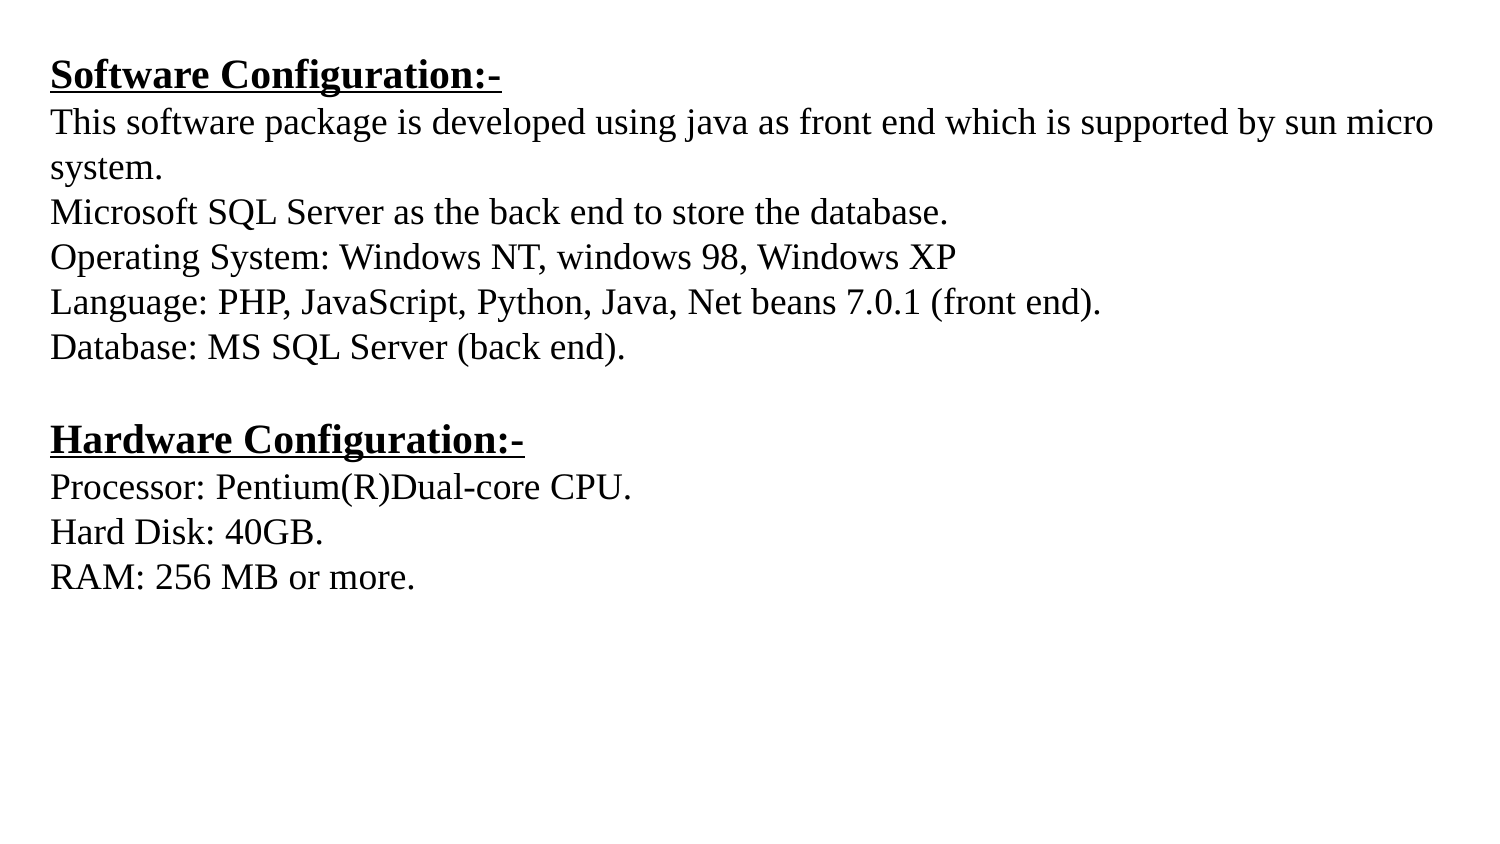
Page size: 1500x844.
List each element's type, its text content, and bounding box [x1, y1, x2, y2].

title Software Configuration:- This software package is developed using java as front end which is supported by sun micro system. Microsoft SQL Server as the back end to store the database. Operating System: Windows NT, windows 98, Windows XP Language: PHP, JavaScript, Python, Java, Net beans 7.0.1 (front end). Database: MS SQL Server (back end). Hardware Configuration:- Processor: Pentium(R)Dual-core CPU. Hard Disk: 40GB. RAM: 256 MB or more. [50, 46, 1482, 642]
